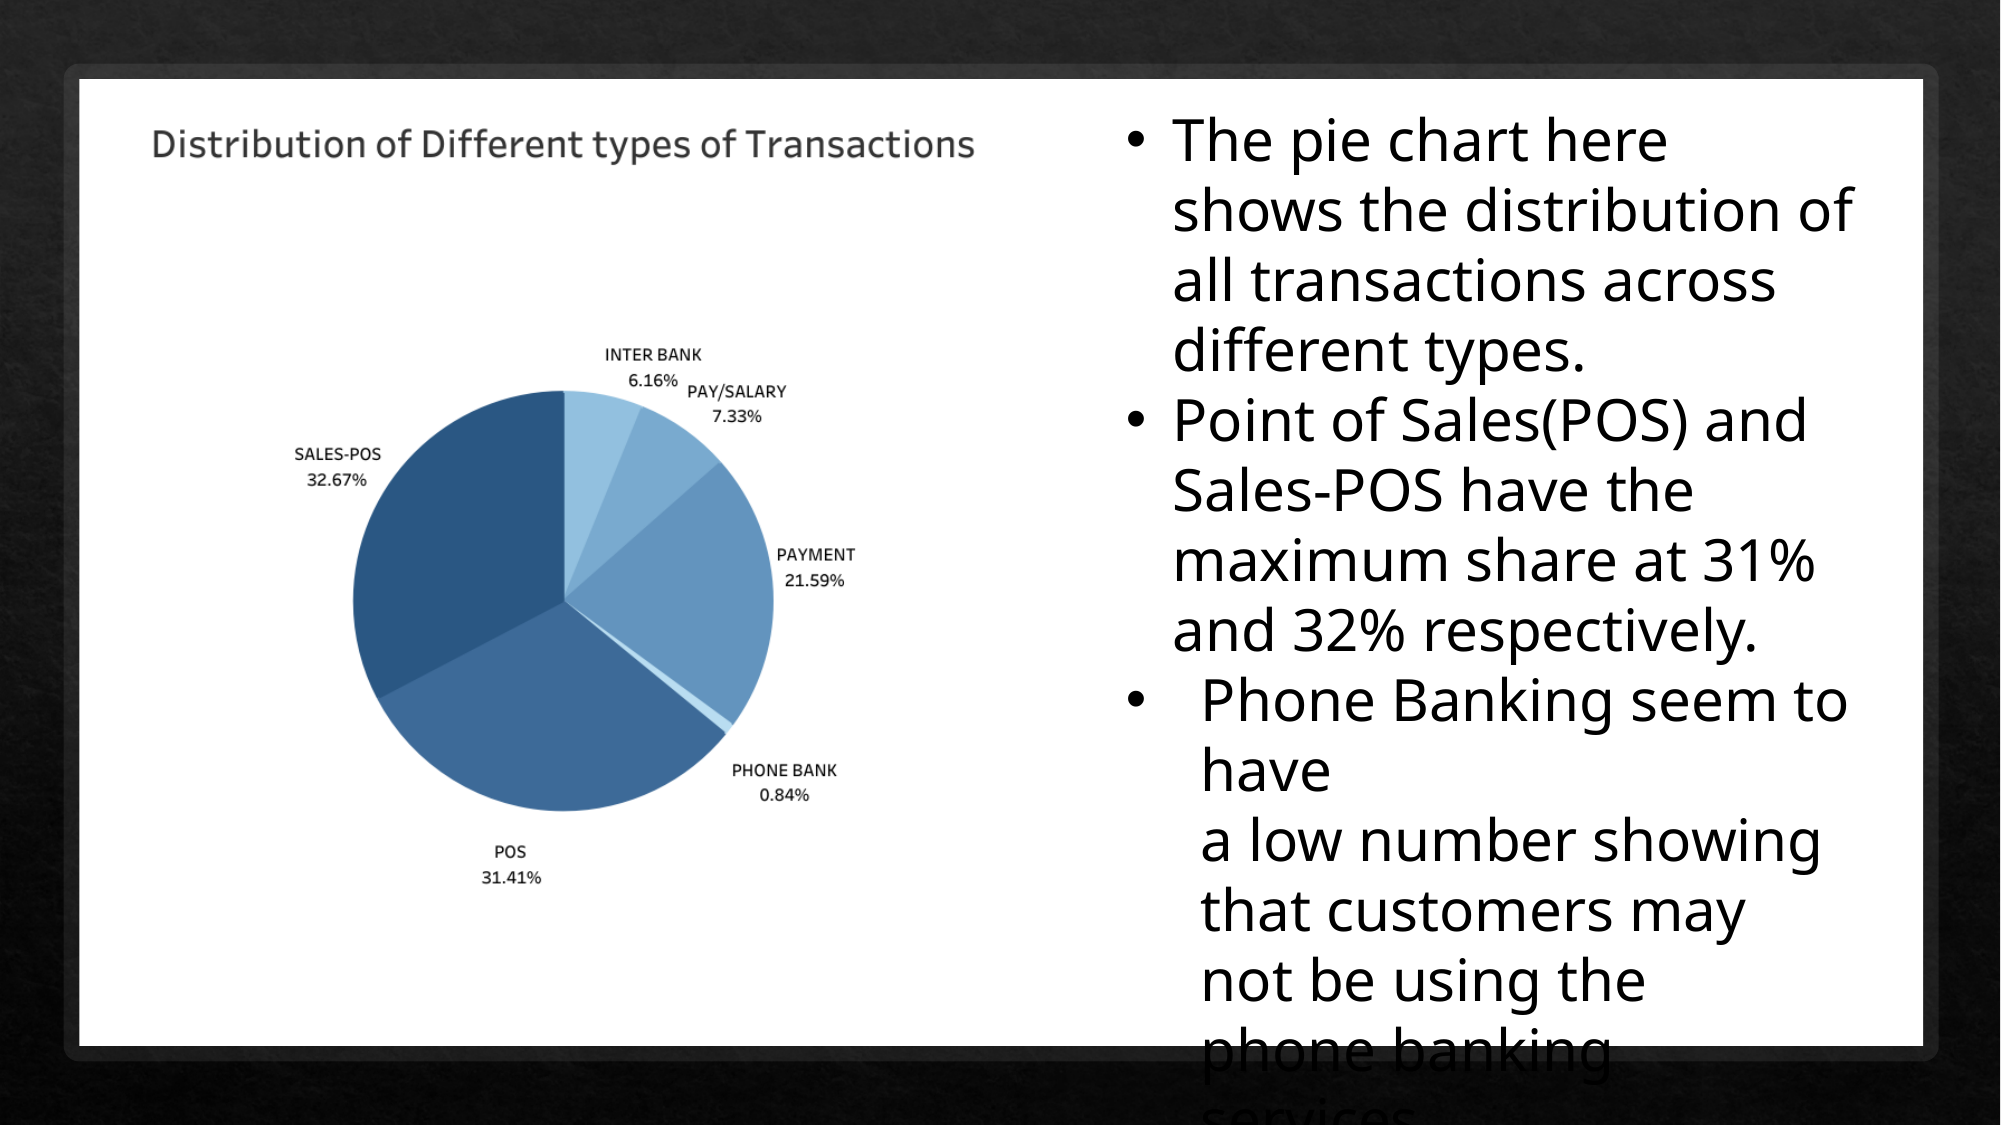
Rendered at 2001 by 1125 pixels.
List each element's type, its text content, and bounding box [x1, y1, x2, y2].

text_box [78, 78, 1924, 1047]
text_box The pie chart here shows the distribution of all transactions across different types. Point of Sales(POS) and Sales-POS have the maximum share at 31% and 32% respectively. Phone Banking seem to have a low number showing that customers may not be using the phone banking services. [1110, 95, 1869, 1125]
picture [122, 106, 1010, 1020]
